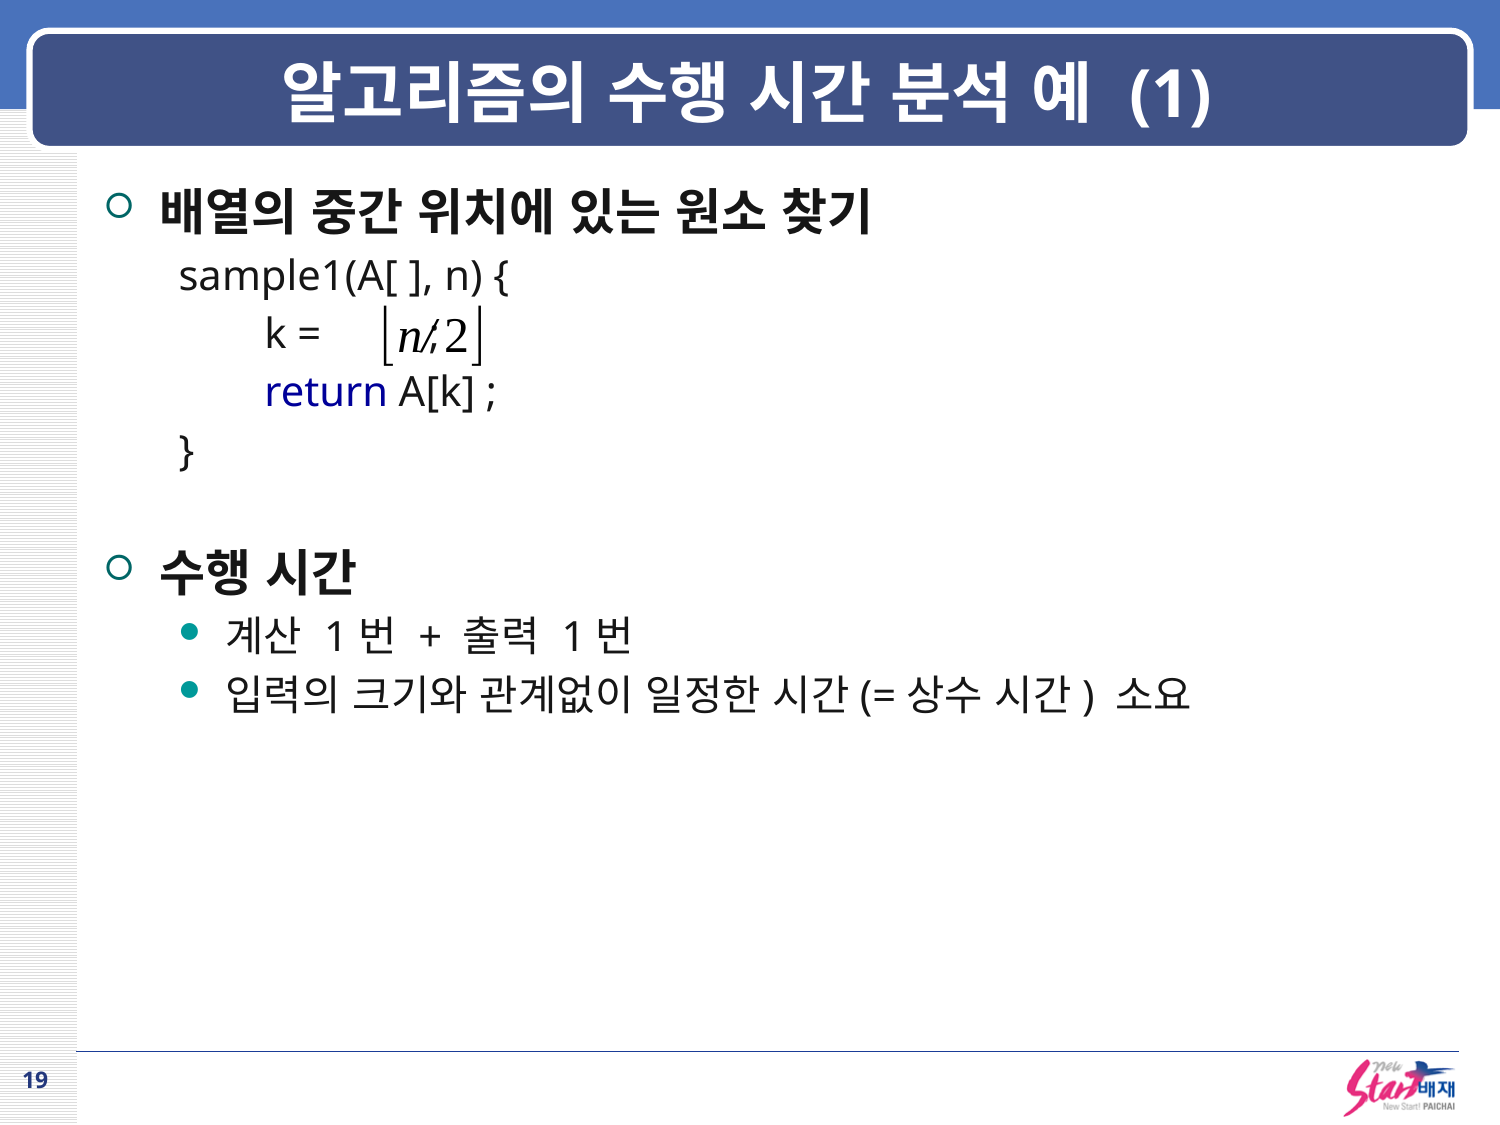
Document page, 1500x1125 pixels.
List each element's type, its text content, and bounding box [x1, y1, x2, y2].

title 알고리즘의 수행 시간 분석 예 (1) [106, 44, 1388, 138]
slide_number 19 [0, 1058, 71, 1099]
text_box 배열의 중간 위치에 있는 원소 찾기 sample1(A[ ], n) { k = ; return A[k] ; } 수행 시간 계산 1번 + 출력 1번 입력의 크기와 관계없이 일정한 시간(=상수 시간) 소요 [88, 172, 1424, 1035]
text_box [371, 302, 498, 378]
picture [1340, 1052, 1459, 1124]
